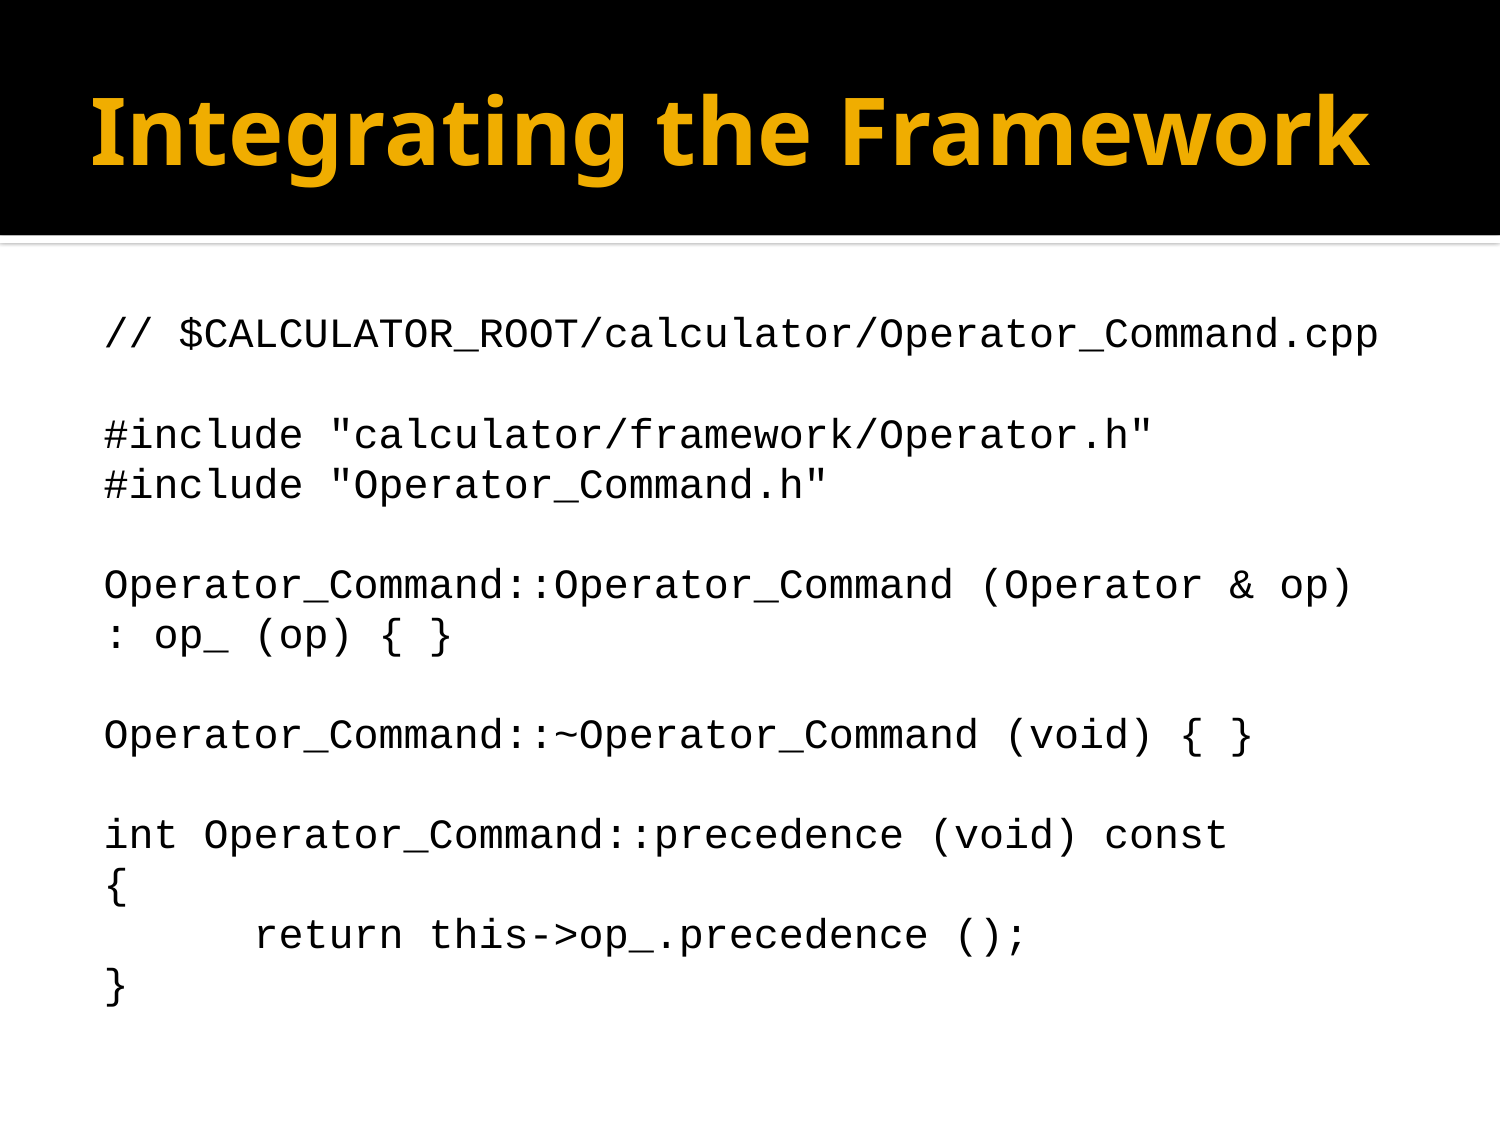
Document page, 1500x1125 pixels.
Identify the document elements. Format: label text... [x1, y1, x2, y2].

title Integrating the Framework [75, 25, 1425, 231]
list // $CALCULATOR_ROOT/calculator/Operator_Command.cpp #include "calculator/framework/Operator.h" #include "Operator_Command.h" Operator_Command::Operator_Command (Operator & op) : op_ (op) { } Operator_Command::~Operator_Command (void) { } int Operator_Command::precedence (void) const { return this->op_.precedence (); } [75, 291, 1425, 1050]
